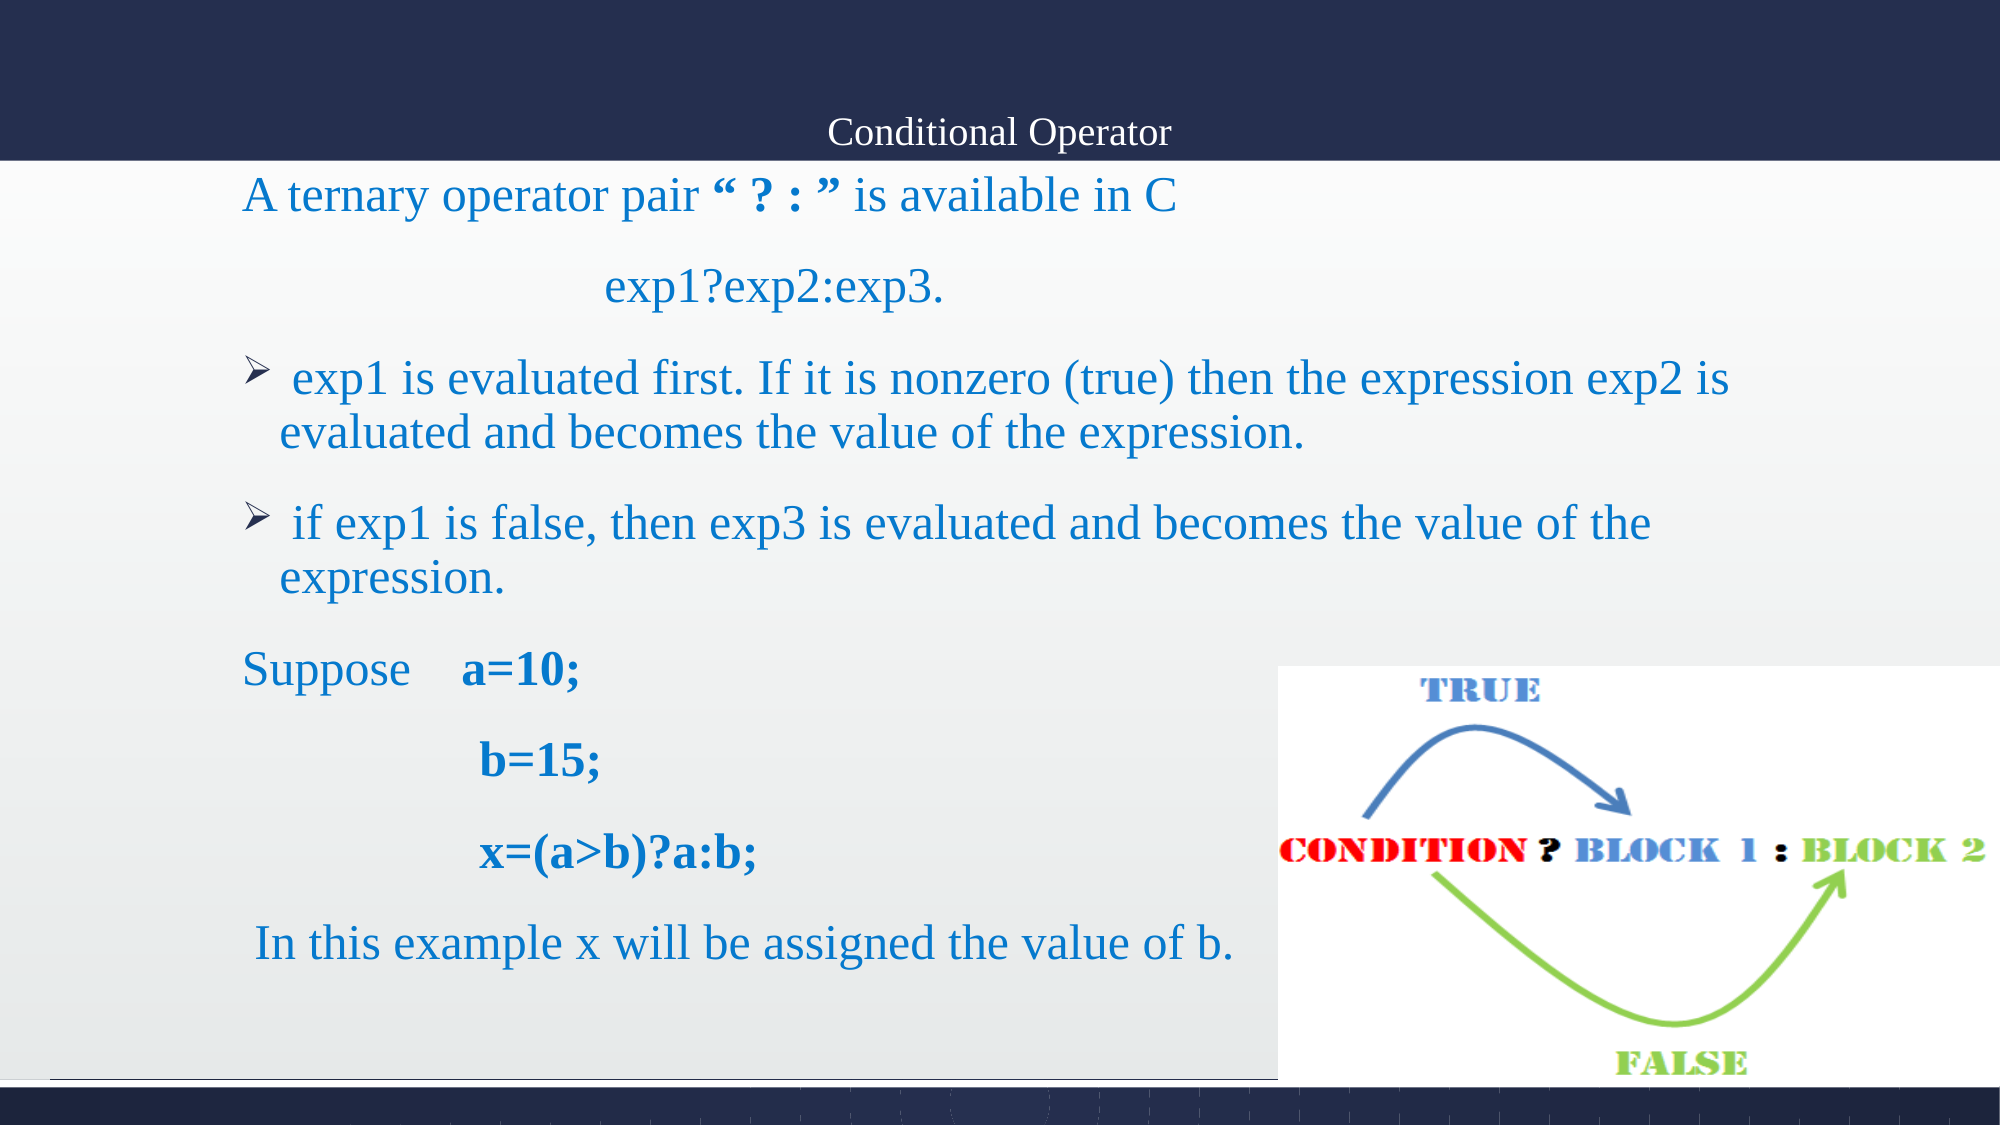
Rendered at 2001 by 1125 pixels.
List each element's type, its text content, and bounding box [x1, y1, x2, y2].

picture [1278, 666, 2000, 1086]
list A ternary operator pair “ ? : ” is available in C exp1?exp2:exp3. exp1 is evaluated first. If it is nonzero (true) then the expression exp2 is evaluated and becomes the value of the expression. if exp1 is false, then exp3 is evaluated and becomes the value of the expression. Suppose a=10; b=15; x=(a>b)?a:b; In this example x will be assigned the value of b. [219, 160, 1780, 1086]
title Conditional Operator [0, 0, 2000, 161]
